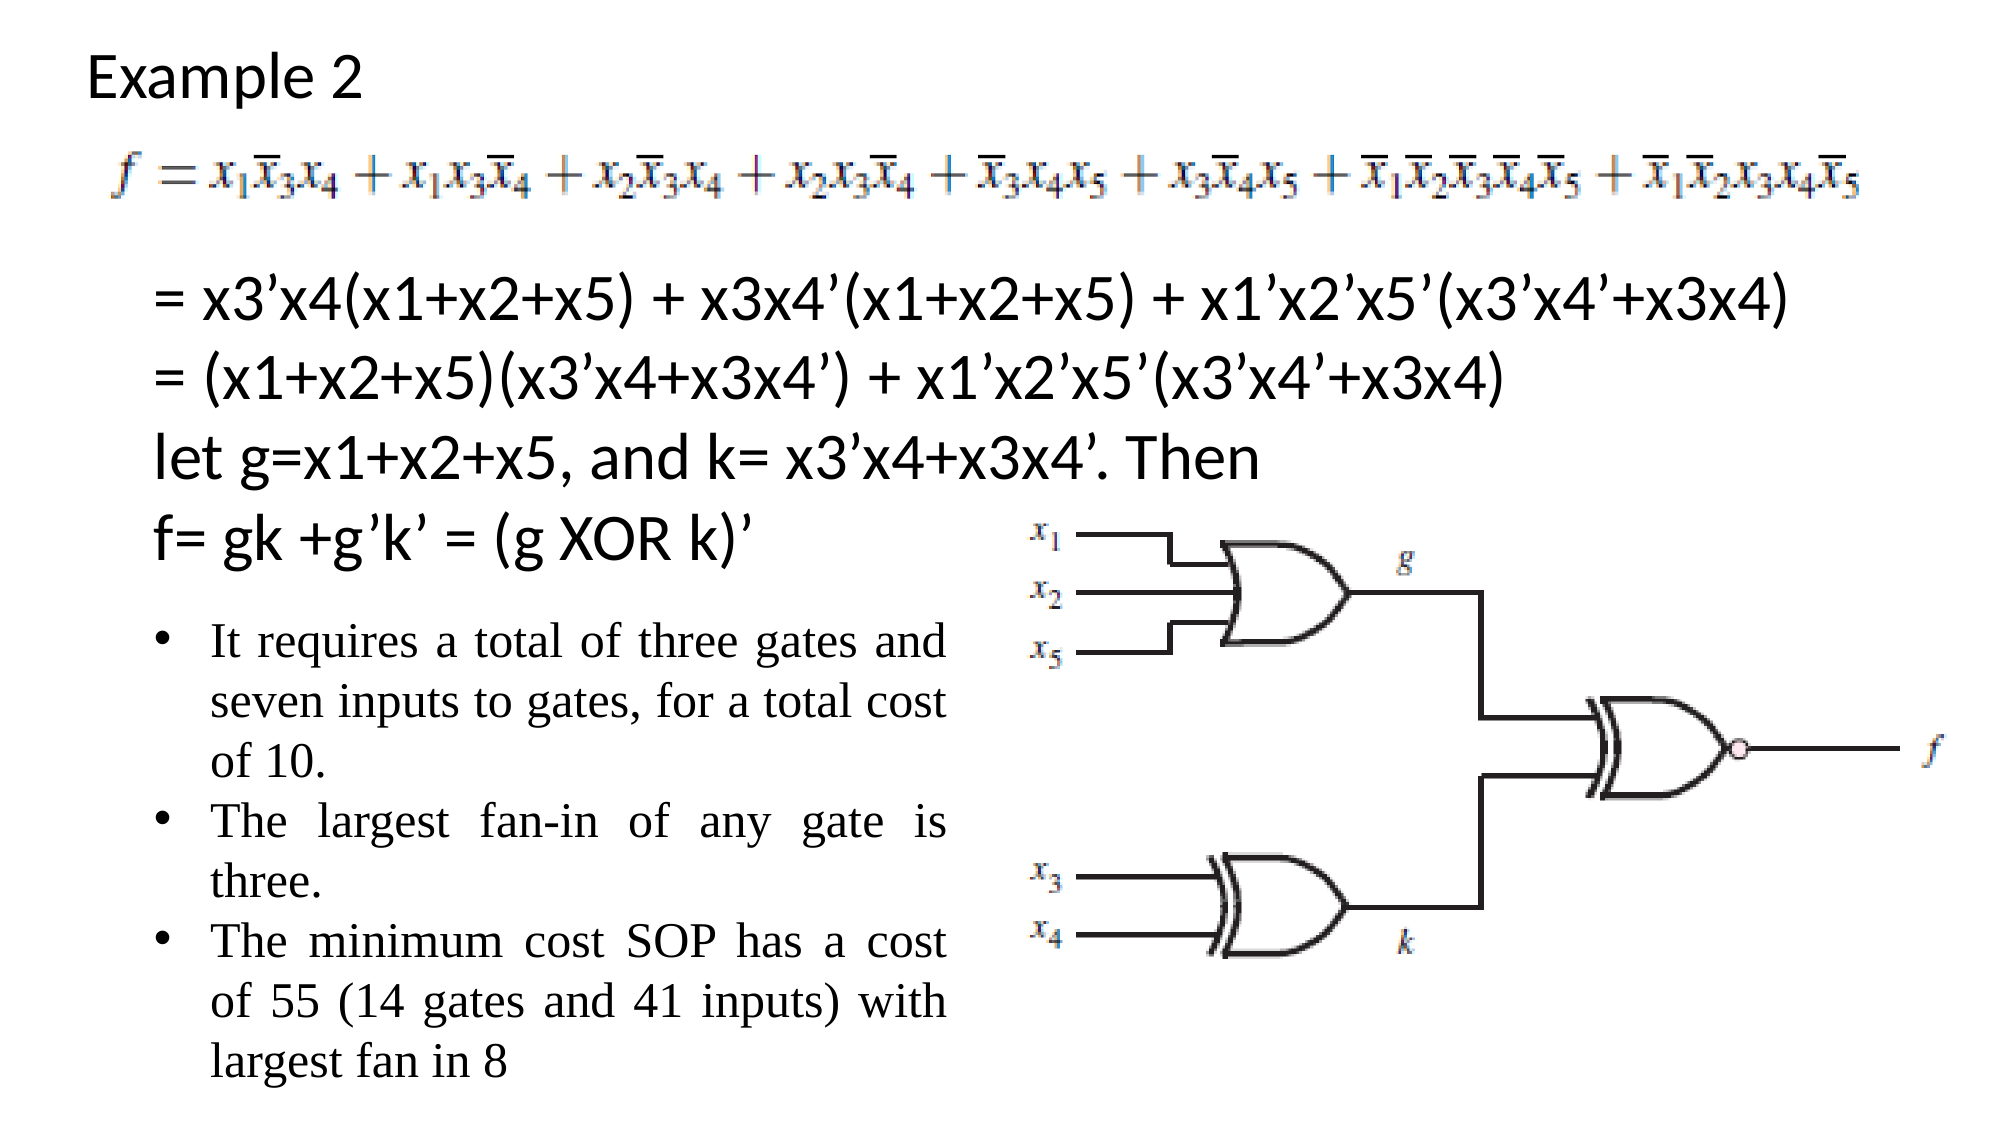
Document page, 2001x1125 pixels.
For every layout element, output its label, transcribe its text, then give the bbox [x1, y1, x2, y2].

picture [999, 496, 1960, 978]
text_box Example 2 [71, 24, 383, 120]
text_box = x3’x4(x1+x2+x5) + x3x4’(x1+x2+x5) + x1’x2’x5’(x3’x4’+x3x4) = (x1+x2+x5)(x3’x4+x3x4’) + x1’x2’x5’(x3’x4’+x3x4) let g=x1+x2+x5, and k= x3’x4+x3x4’. Then f= gk +g’k’ = (g XOR k)’ [138, 245, 1827, 581]
picture [87, 122, 1879, 231]
text_box It requires a total of three gates and seven inputs to gates, for a total cost of 10. The largest fan-in of any gate is three. The minimum cost SOP has a cost of 55 (14 gates and 41 inputs) with largest fan in 8 [138, 599, 963, 1095]
